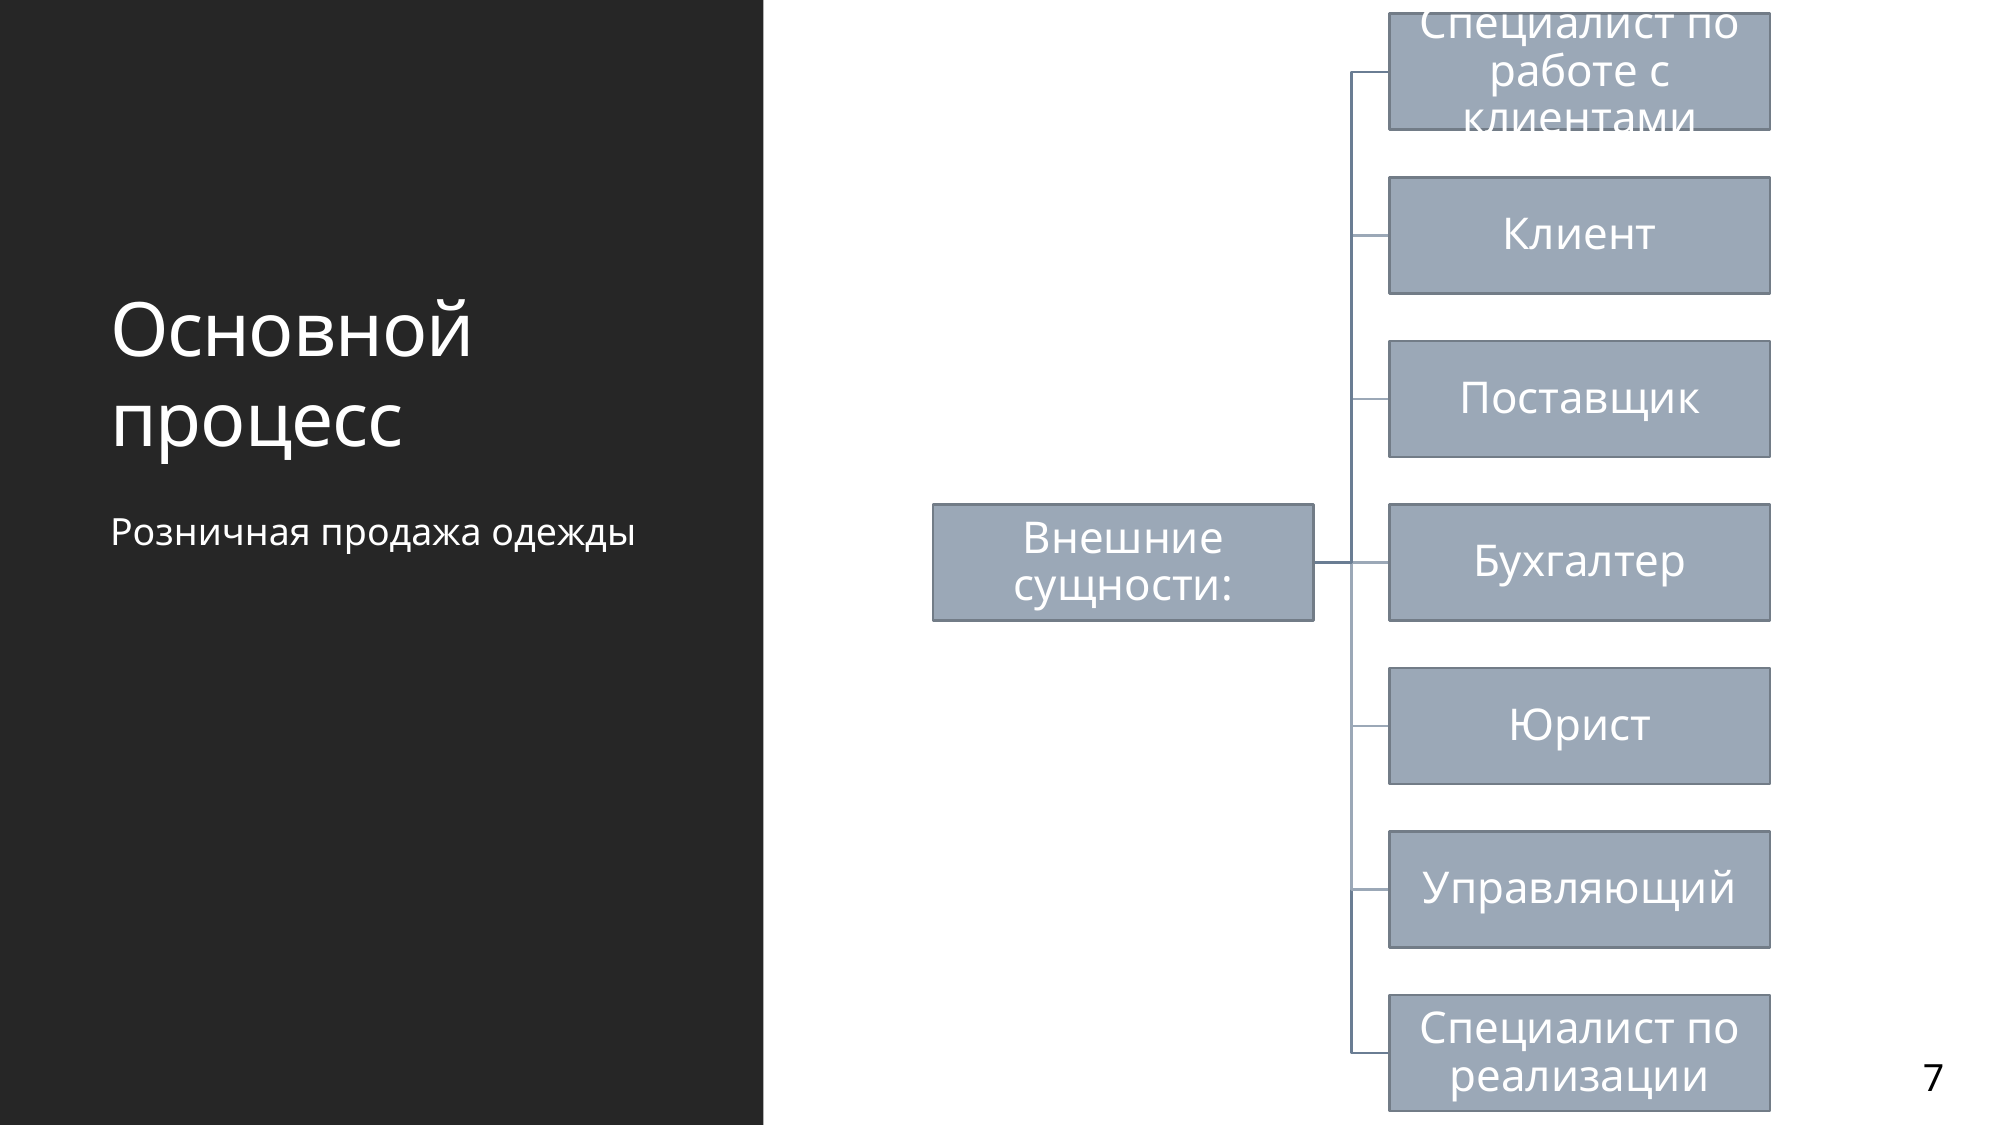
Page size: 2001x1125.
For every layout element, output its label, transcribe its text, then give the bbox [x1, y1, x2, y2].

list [804, 12, 1899, 1112]
text_box Основной процесс [94, 266, 672, 469]
text_box Розничная продажа одежды [94, 495, 715, 999]
text_box 7 [1908, 1046, 1970, 1107]
